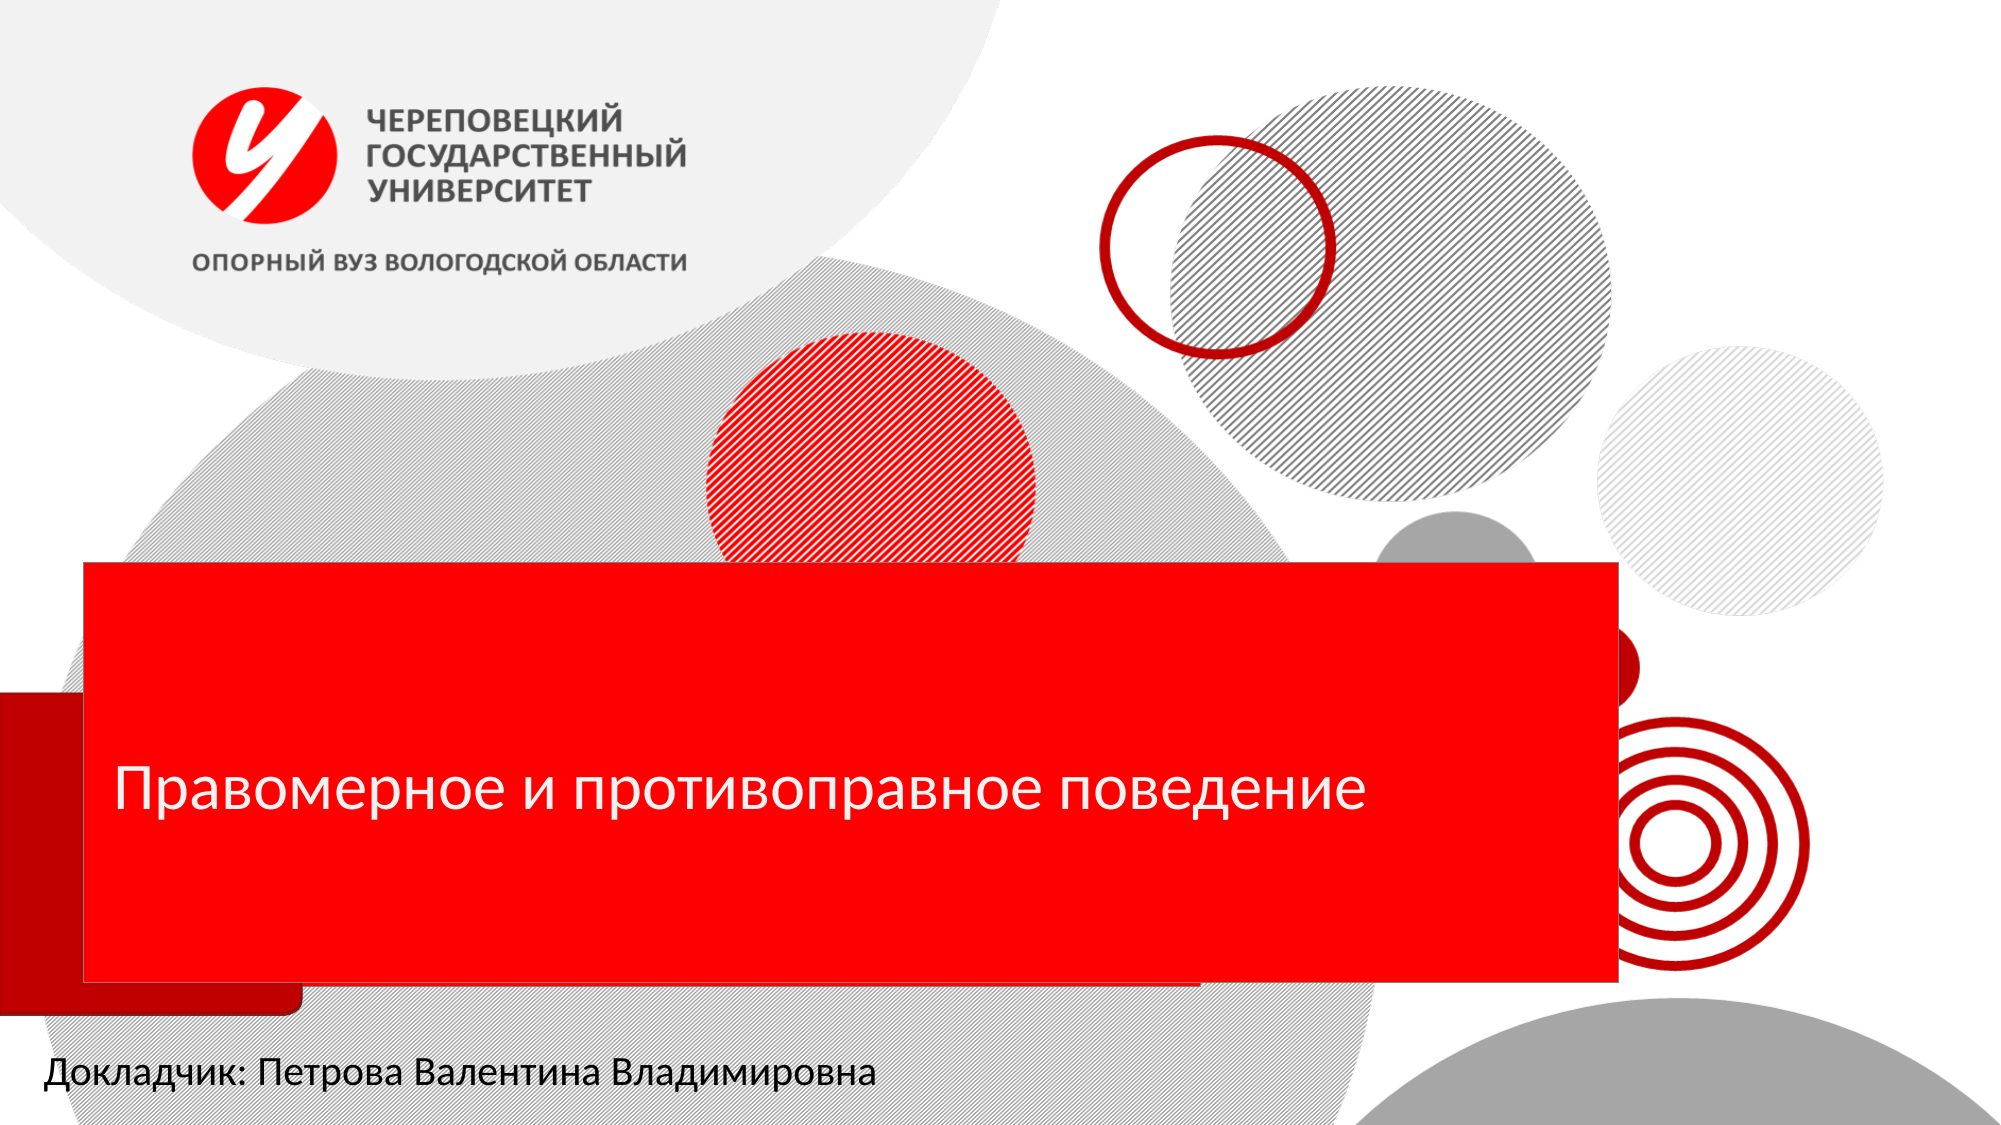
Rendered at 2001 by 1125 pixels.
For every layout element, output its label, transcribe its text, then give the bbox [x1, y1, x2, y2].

picture [0, 0, 2001, 1125]
text_box Докладчик: Петрова Валентина Владимировна [28, 1035, 894, 1101]
text_box Правомерное и противоправное поведение [83, 562, 1619, 983]
text_box [0, 692, 303, 1013]
